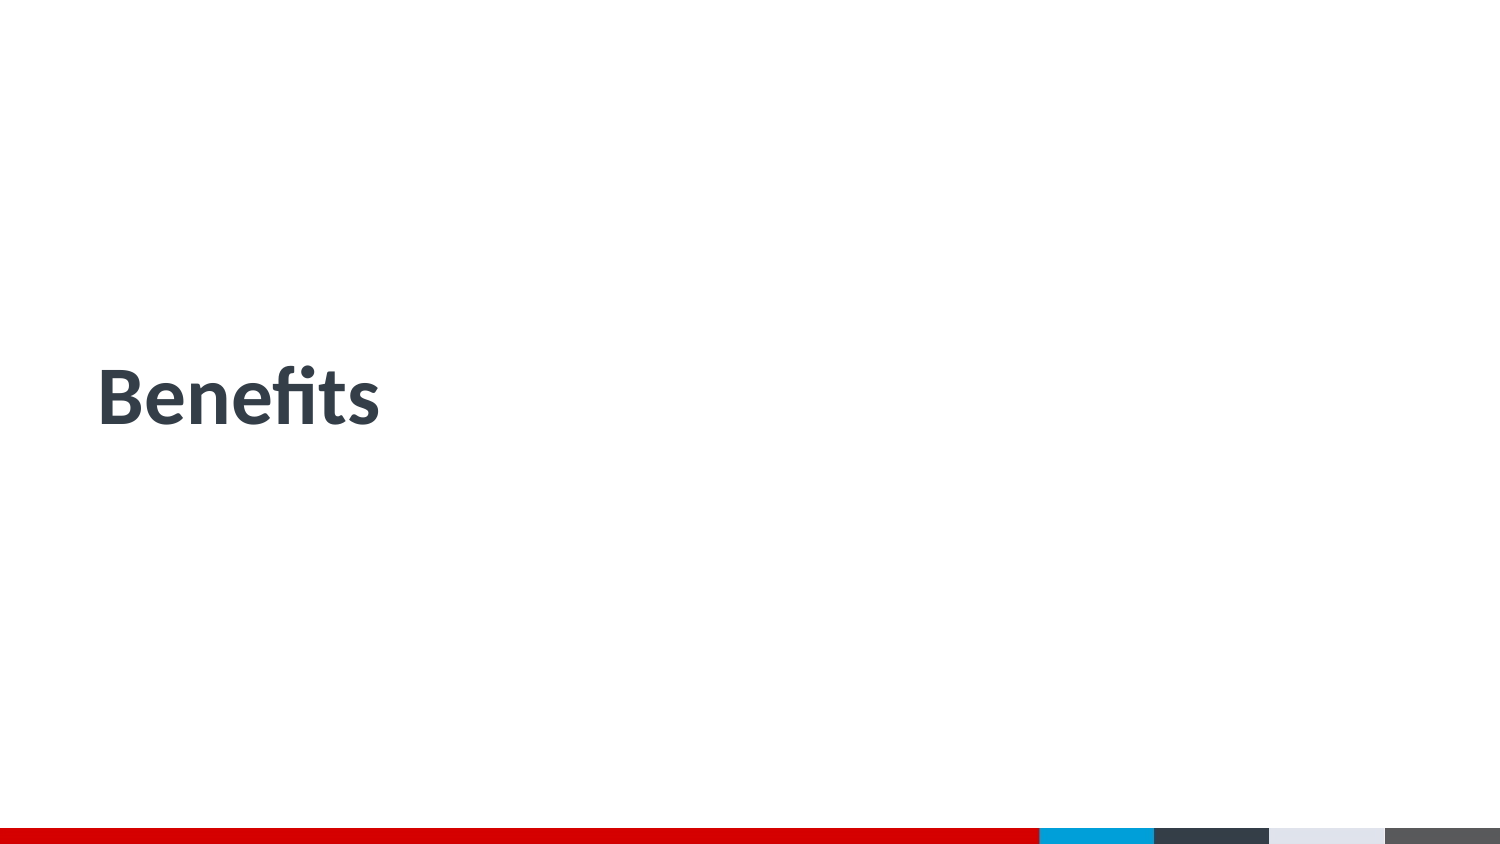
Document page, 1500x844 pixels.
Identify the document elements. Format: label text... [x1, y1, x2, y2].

picture [1154, 828, 1500, 844]
title Benefits [82, 307, 1433, 449]
picture [0, 828, 1040, 844]
